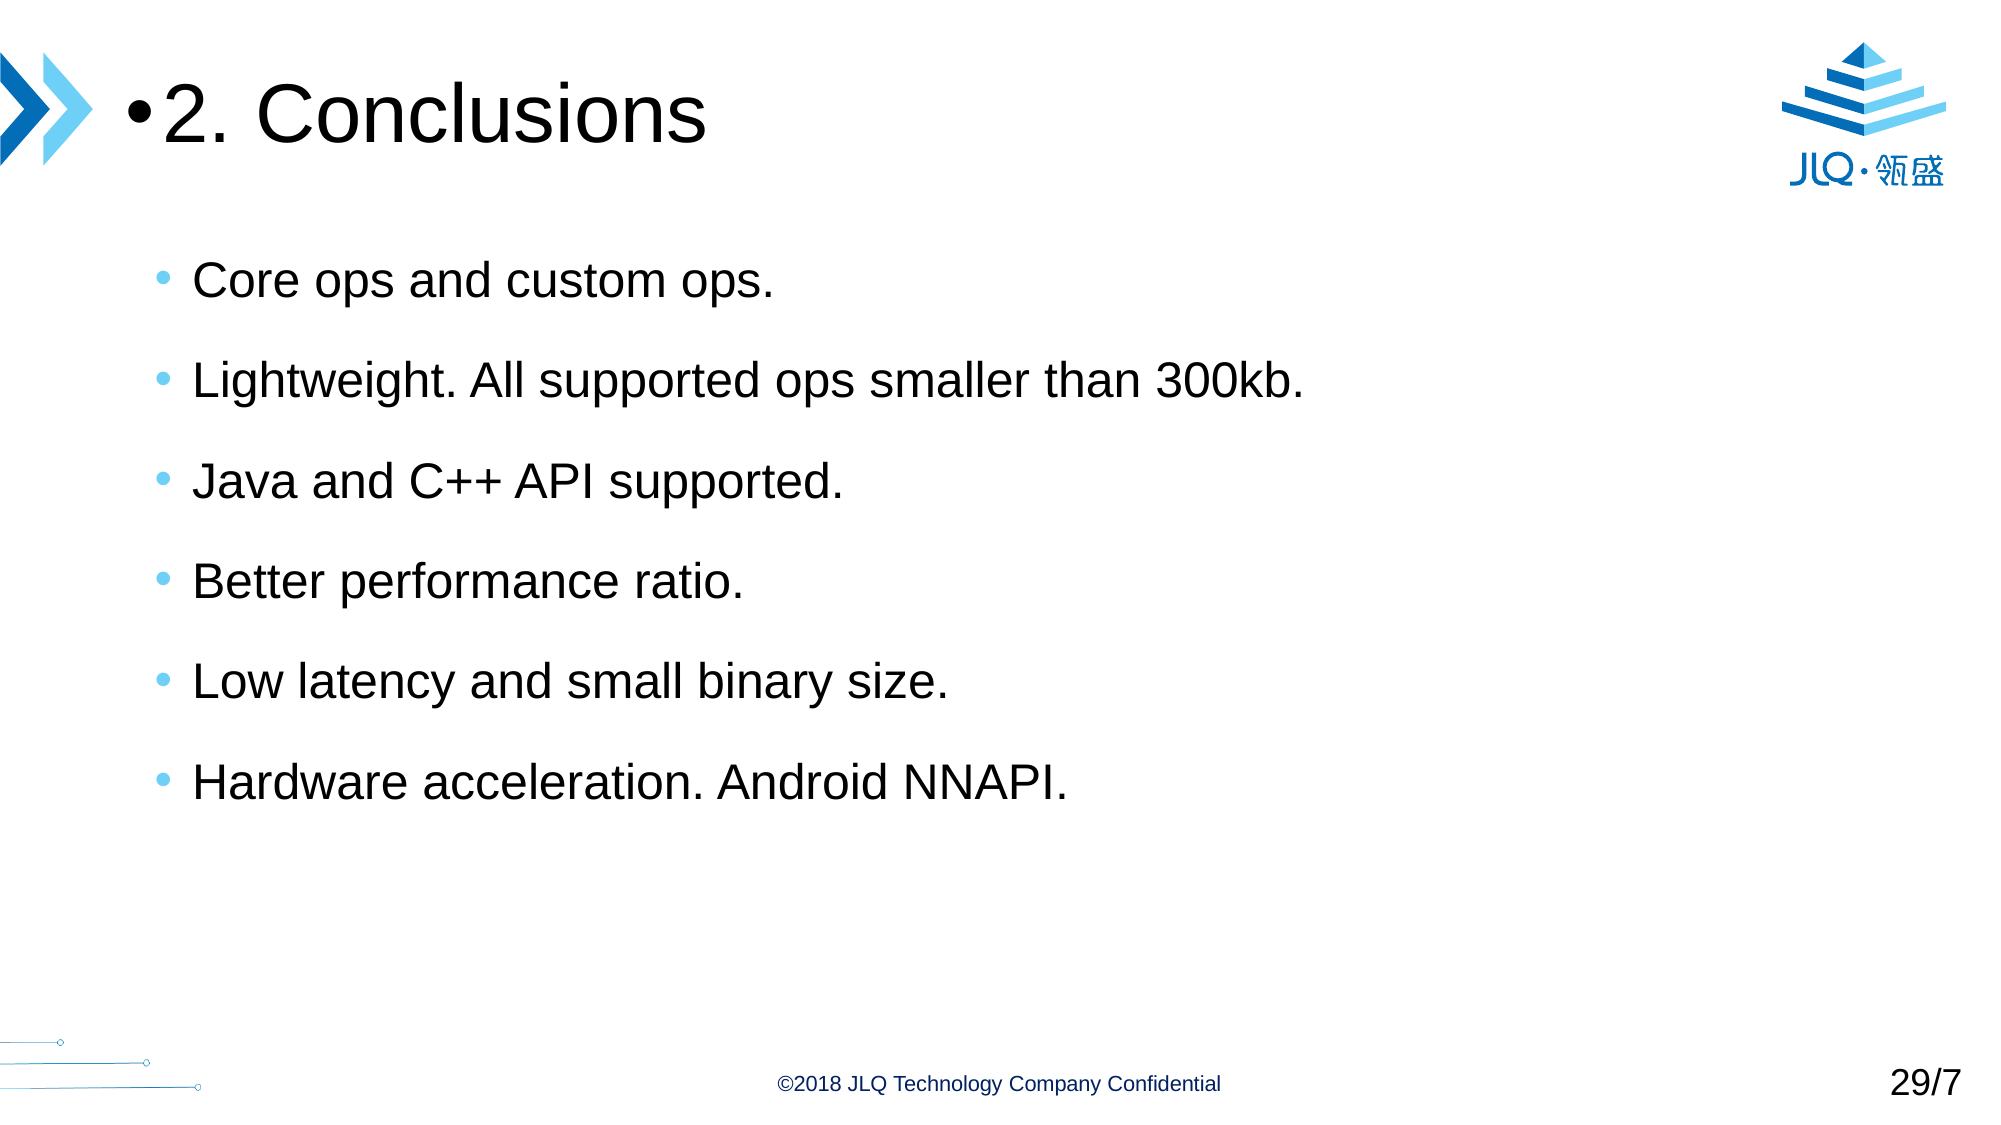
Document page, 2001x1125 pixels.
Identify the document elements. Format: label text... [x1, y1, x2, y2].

list 2. Conclusions [110, 63, 1782, 166]
text_box 29/7 [1875, 1050, 1985, 1111]
list Core ops and custom ops. Lightweight. All supported ops smaller than 300kb. Java and C++ API supported. Better performance ratio. Low latency and small binary size. Hardware acceleration. Android NNAPI. [64, 209, 1732, 866]
picture [0, 994, 218, 1125]
